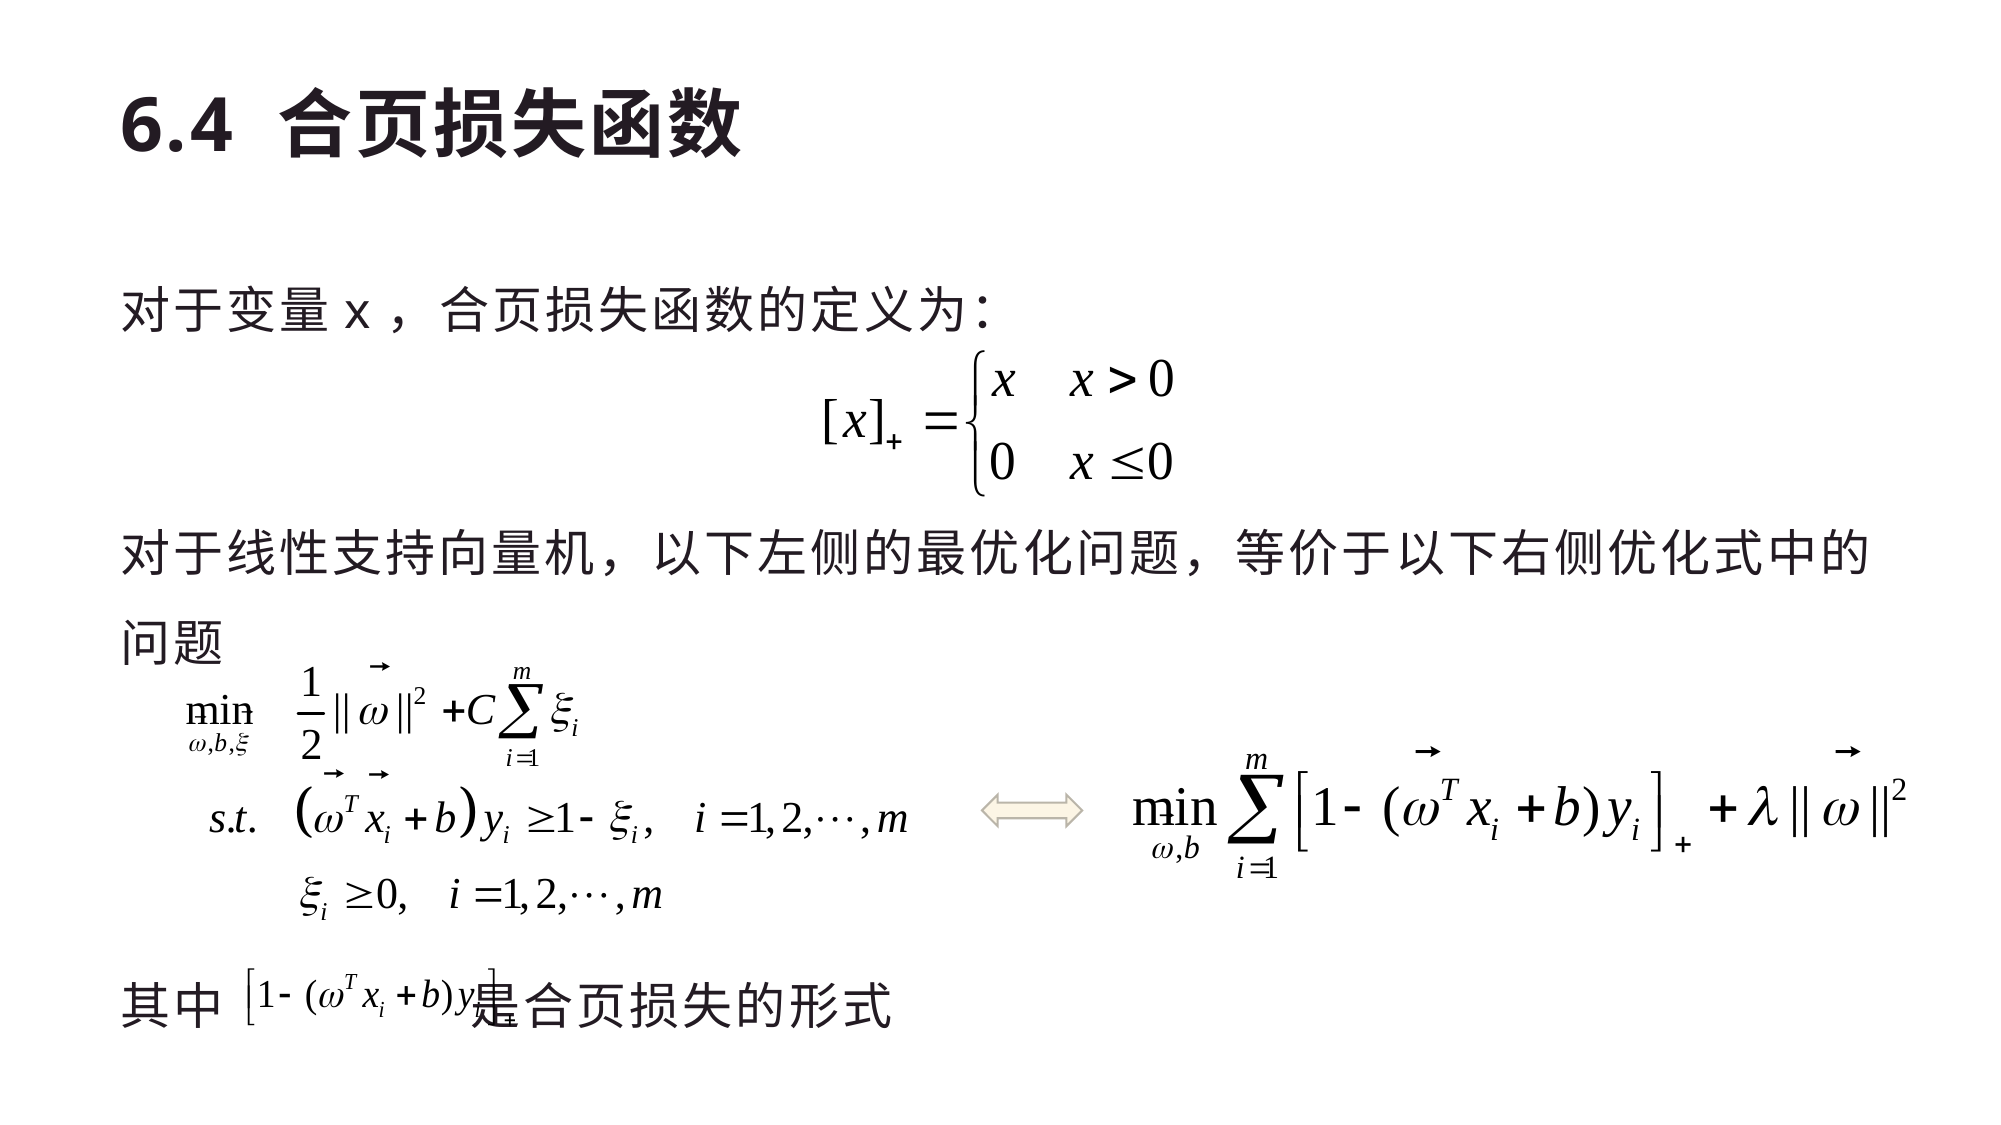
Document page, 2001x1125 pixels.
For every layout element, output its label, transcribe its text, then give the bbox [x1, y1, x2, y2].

text_box [980, 792, 1084, 829]
list 对于变量x，合页损失函数的定义为： 对于线性支持向量机，以下左侧的最优化问题，等价于以下右侧优化式中的问题 其中 是合页损失的形式 [104, 241, 1894, 1104]
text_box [1124, 732, 1917, 892]
title 6.4 合页损失函数 [104, 79, 1894, 175]
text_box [238, 961, 525, 1037]
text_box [179, 651, 917, 928]
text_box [817, 341, 1183, 506]
